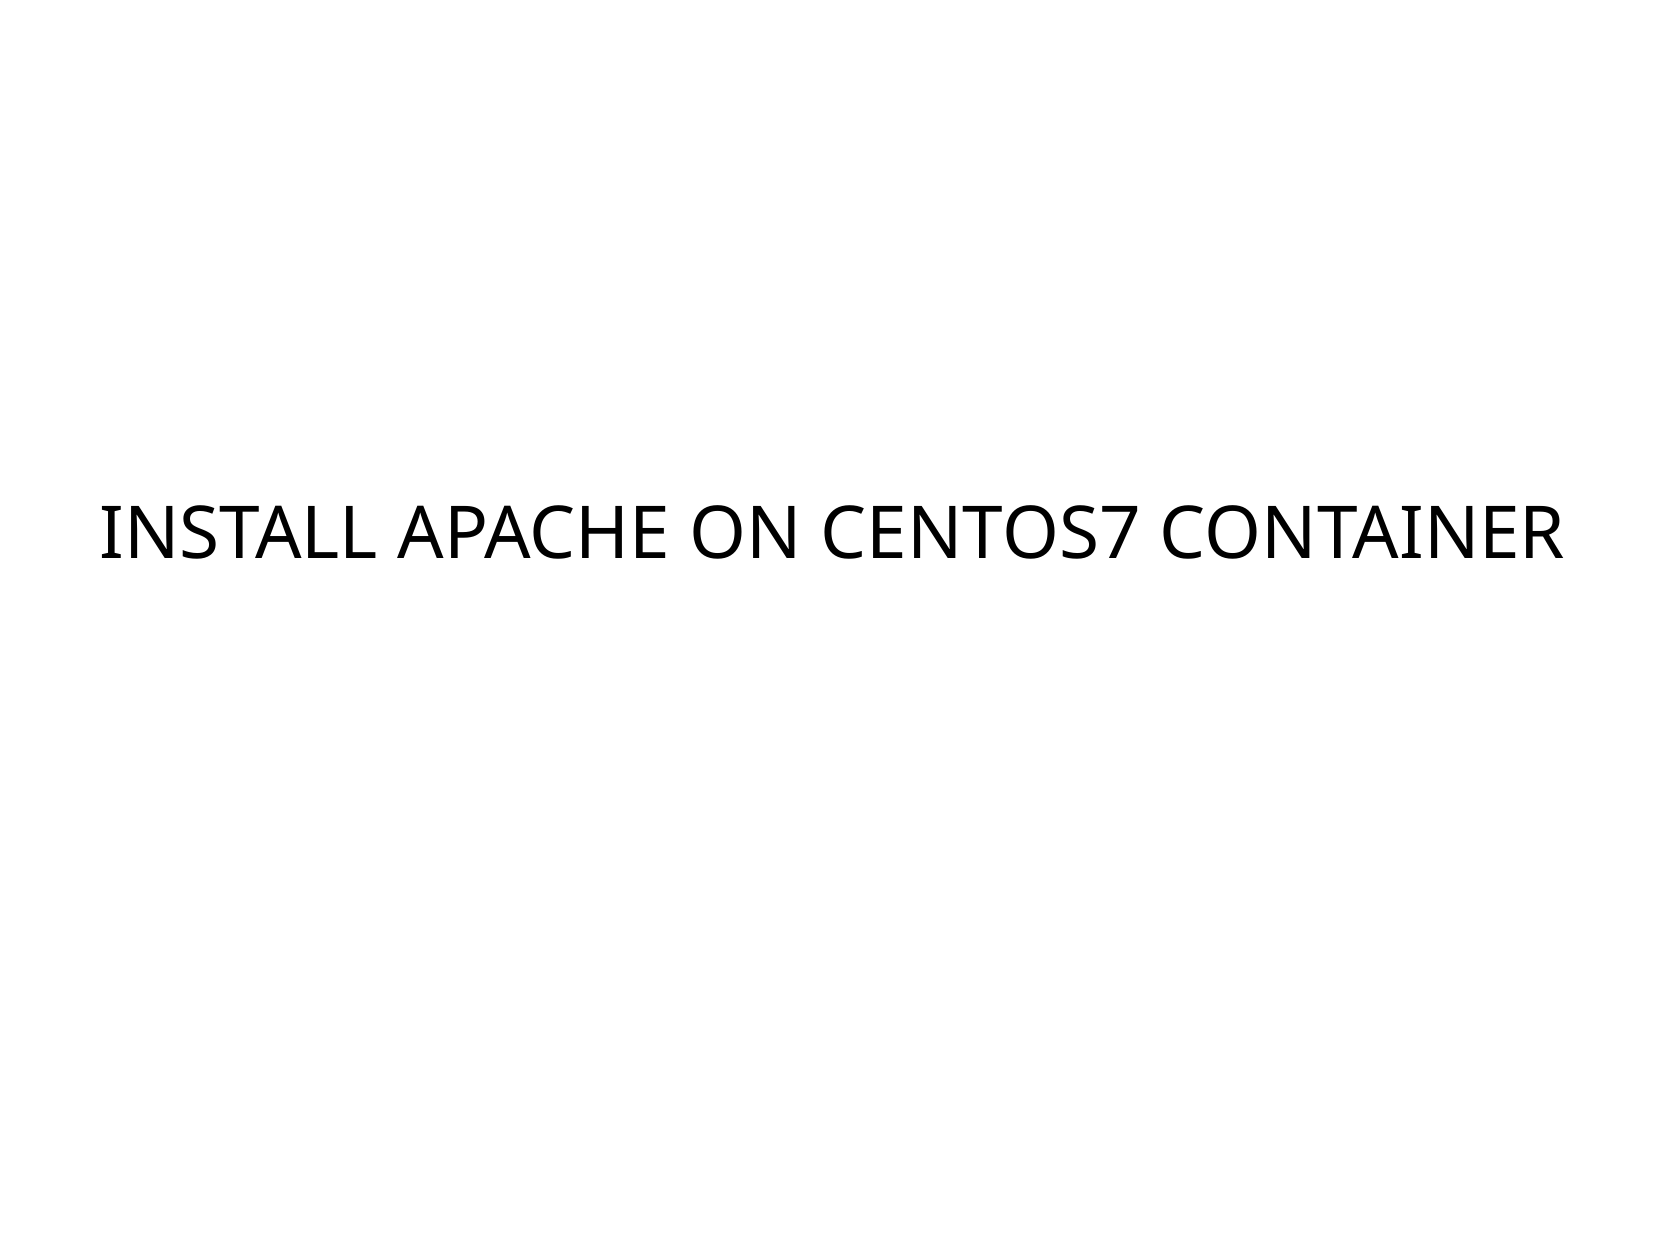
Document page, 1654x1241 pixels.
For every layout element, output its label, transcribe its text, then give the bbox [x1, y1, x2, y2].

subtitle INSTALL APACHE ON CENTOS7 CONTAINER [35, 49, 1630, 1010]
